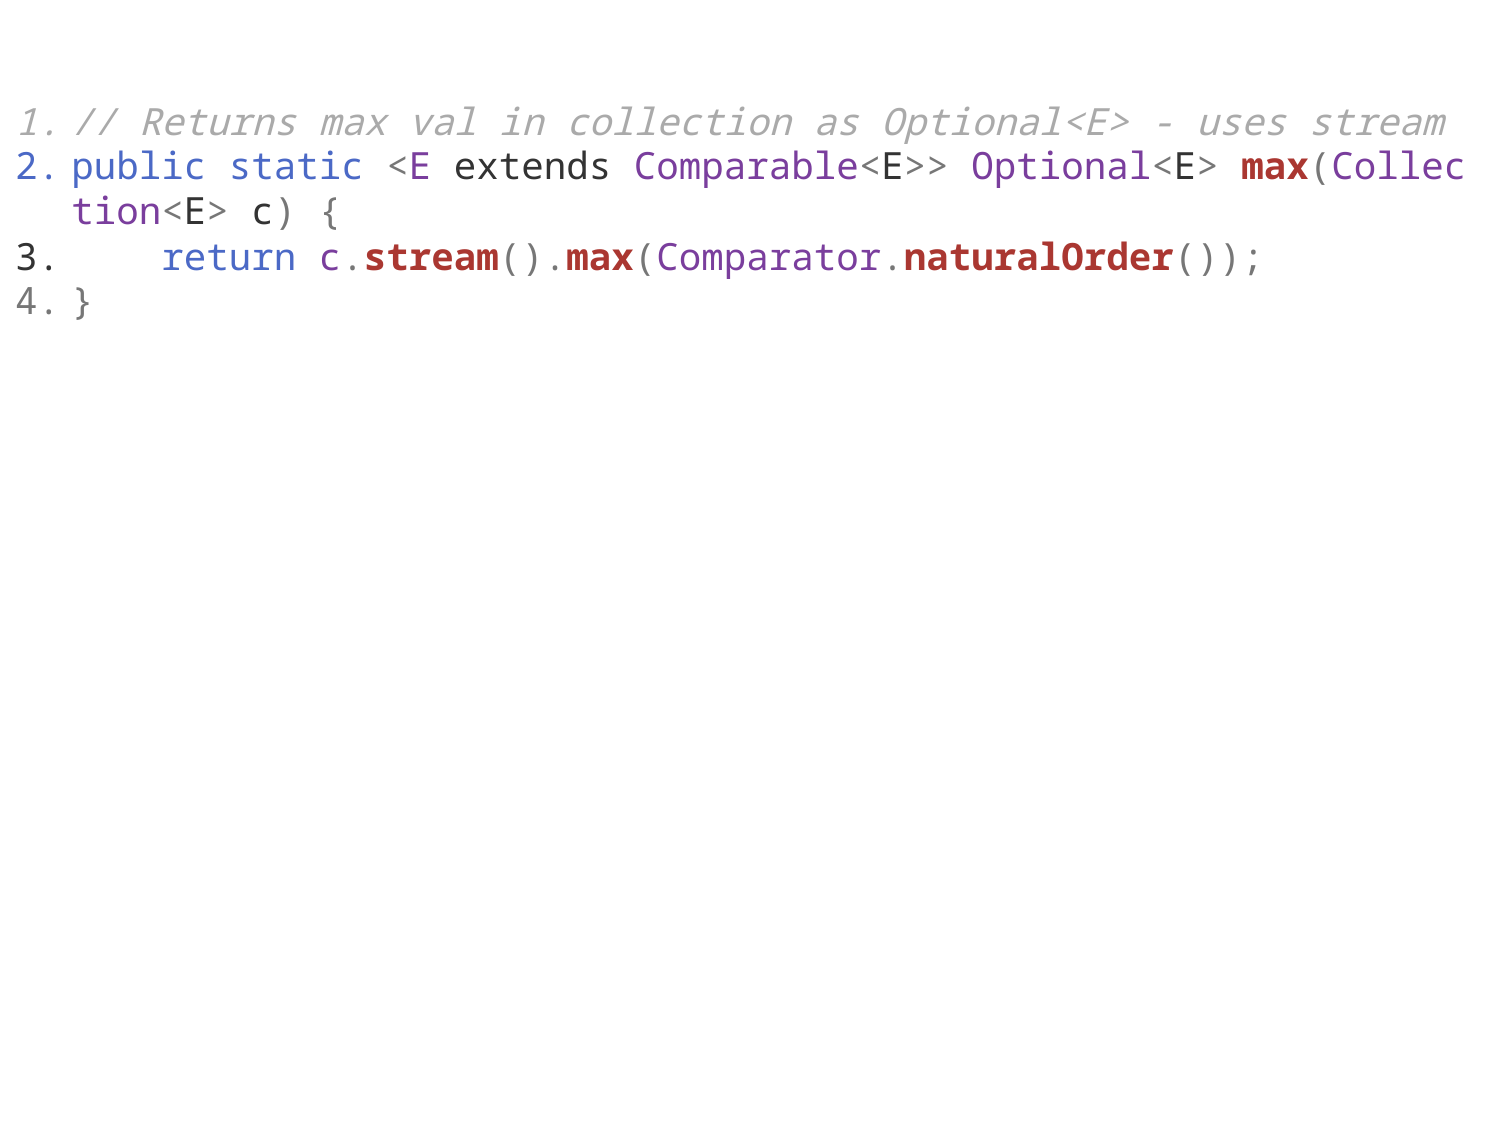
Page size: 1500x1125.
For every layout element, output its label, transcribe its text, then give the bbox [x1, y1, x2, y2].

list // Returns max val in collection as Optional<E> - uses stream public static <E extends Comparable<E>> Optional<E> max(Collection<E> c) { return c.stream().max(Comparator.naturalOrder()); } [0, 0, 1500, 1125]
